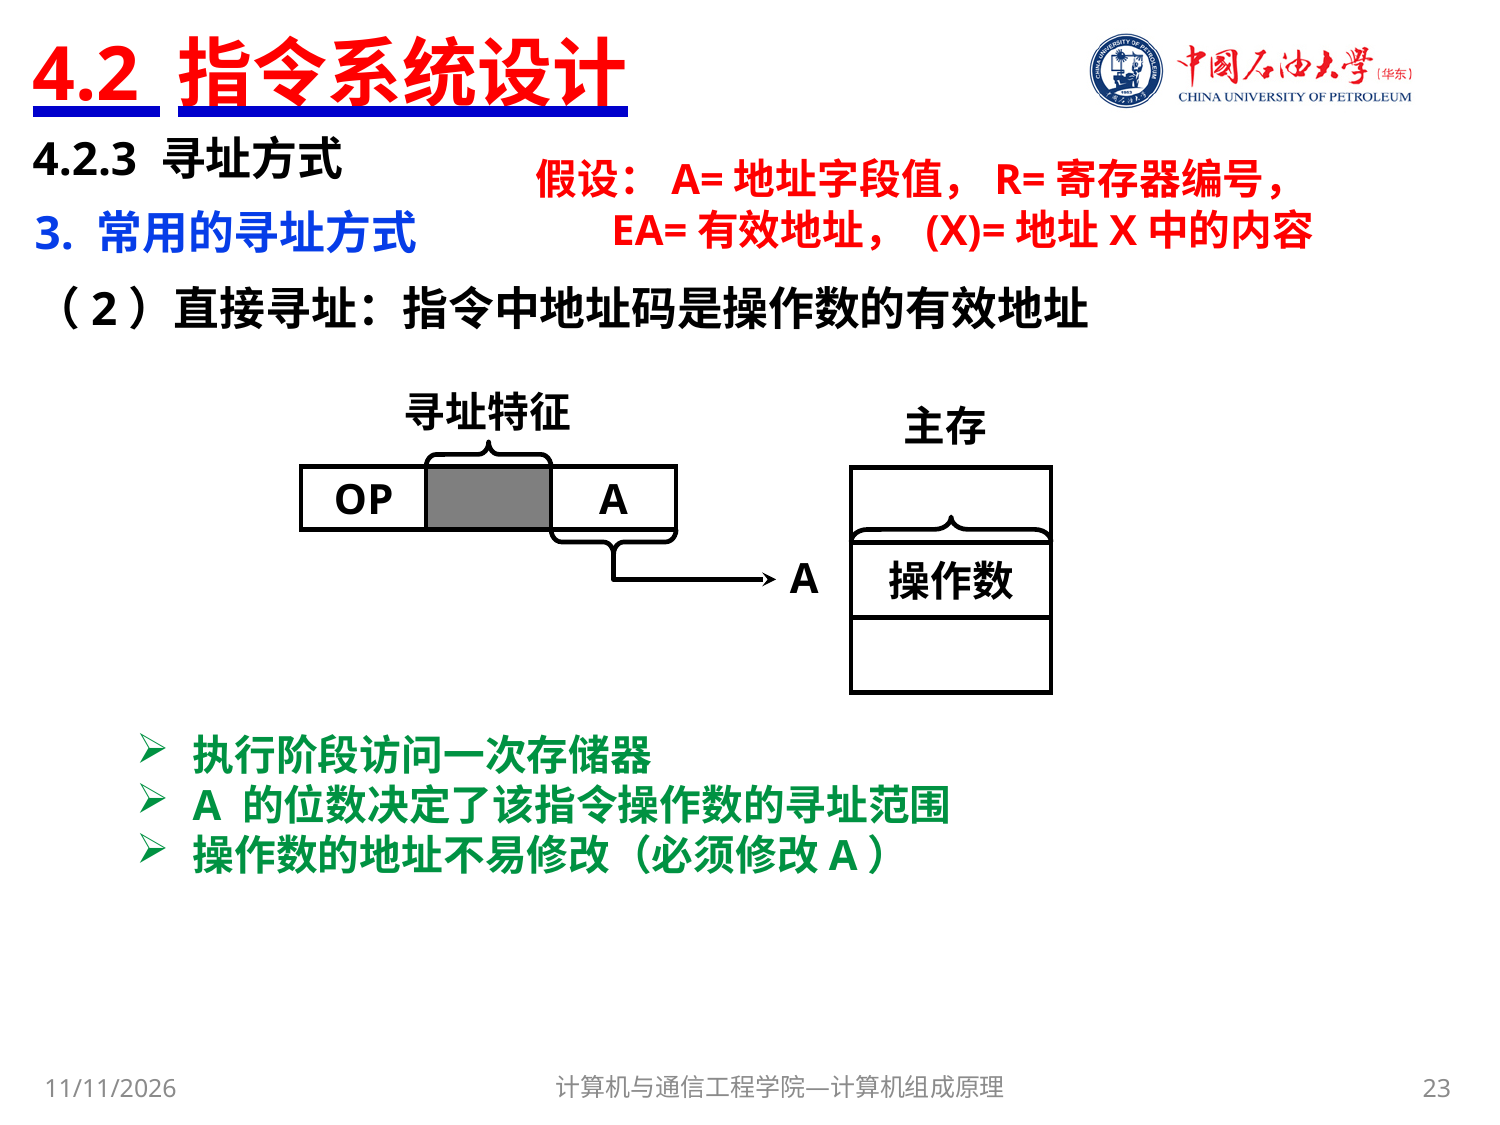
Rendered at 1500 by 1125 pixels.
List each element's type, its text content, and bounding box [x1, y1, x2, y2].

text_box 3. 常用的寻址方式 [19, 196, 1473, 279]
footer 计算机与通信工程学院—计算机组成原理 [501, 1056, 1059, 1117]
slide_number 23 [1116, 1059, 1467, 1119]
text_box [613, 554, 775, 586]
text_box A [775, 544, 834, 610]
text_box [850, 391, 1052, 693]
text_box 寻址特征 [389, 378, 586, 444]
text_box （2）直接寻址：指令中地址码是操作数的有效地址 [19, 272, 1449, 342]
list 4.2.3 寻址方式 [17, 121, 1471, 209]
text_box 假设：A=地址字段值，R=寄存器编号， EA=有效地址， (X)=地址X中的内容 [525, 148, 1450, 258]
text_box 执行阶段访问一次存储器 A 的位数决定了该指令操作数的寻址范围 操作数的地址不易修改（必须修改A） [121, 721, 967, 937]
text_box [553, 538, 674, 554]
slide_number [29, 1059, 380, 1119]
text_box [300, 466, 677, 530]
title 4.2 指令系统设计 [17, 7, 1471, 121]
text_box [426, 444, 551, 464]
